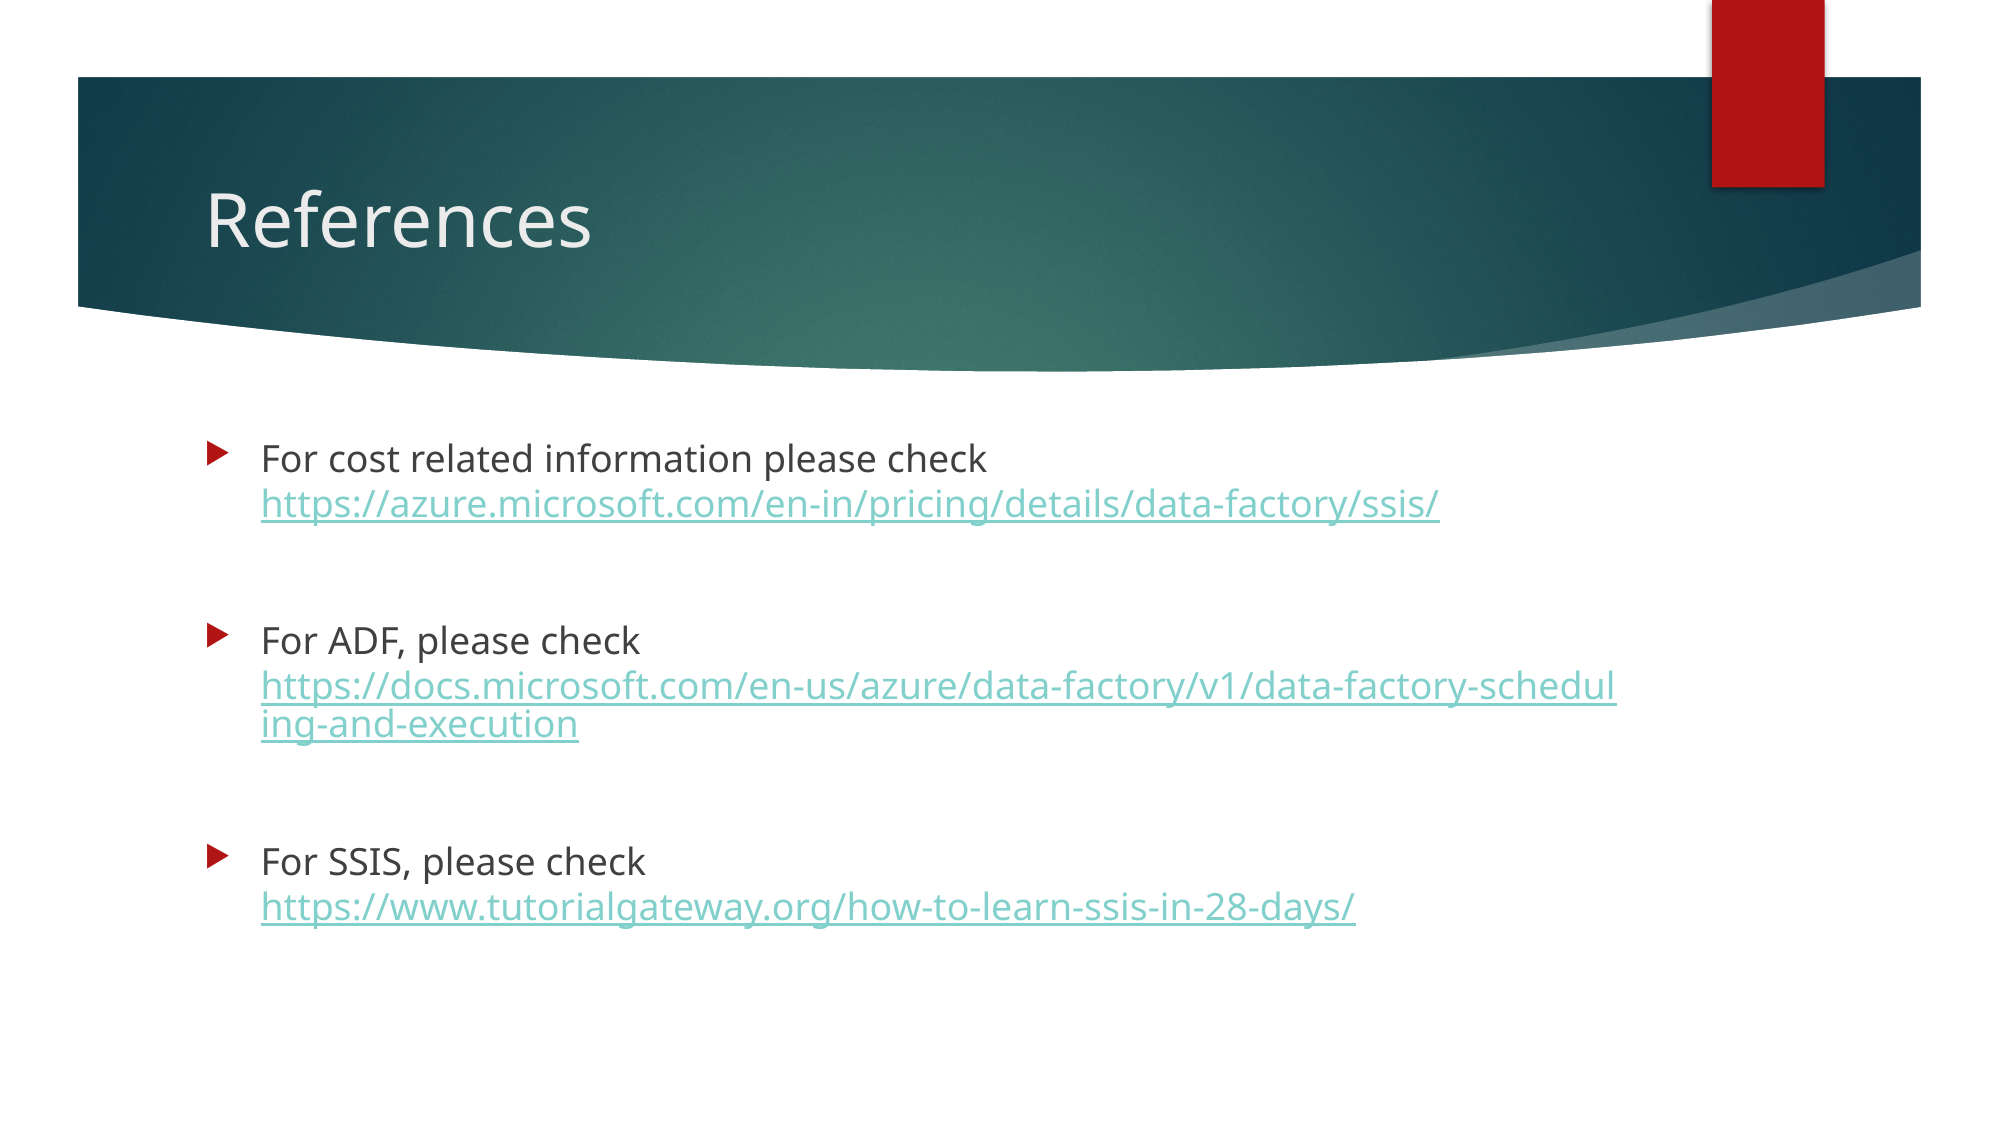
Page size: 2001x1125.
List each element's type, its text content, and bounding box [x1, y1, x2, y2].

title References [189, 159, 1638, 276]
list For cost related information please check https://azure.microsoft.com/en-in/pricing/details/data-factory/ssis/ For ADF, please check https://docs.microsoft.com/en-us/azure/data-factory/v1/data-factory-scheduling-and-execution For SSIS, please check https://www.tutorialgateway.org/how-to-learn-ssis-in-28-days/ [189, 427, 1638, 988]
